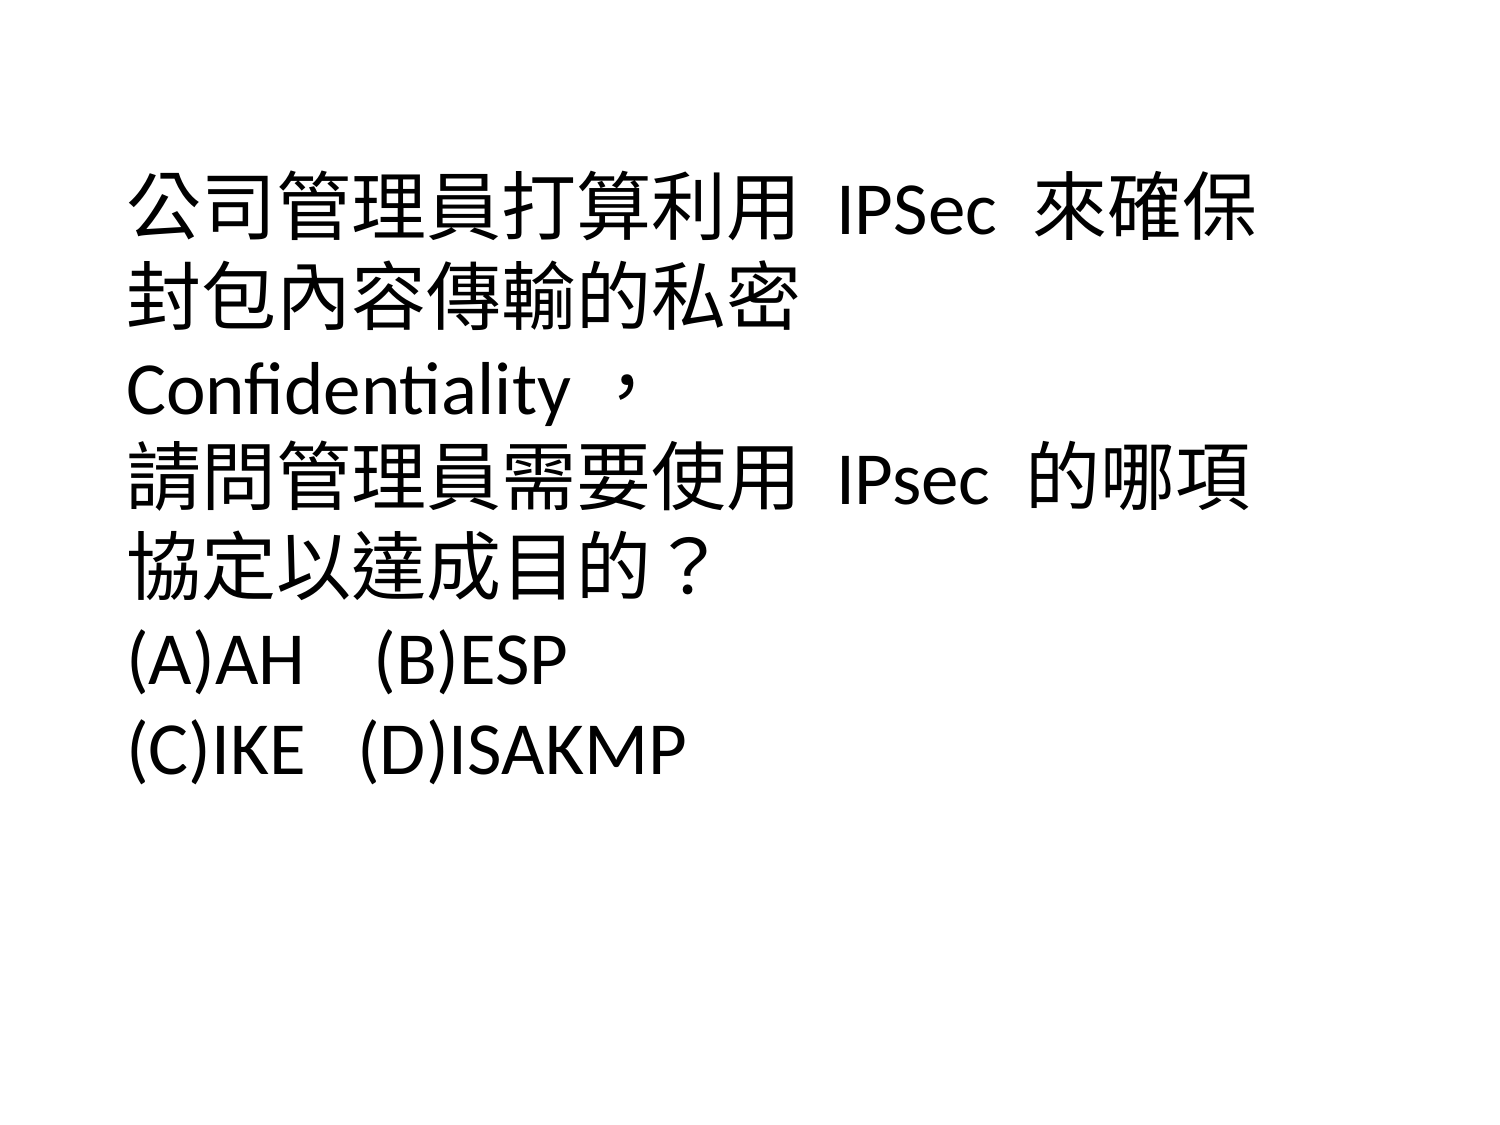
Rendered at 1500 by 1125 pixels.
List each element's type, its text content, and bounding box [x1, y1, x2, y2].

text_box 公司管理員打算利用 IPSec 來確保封包內容傳輸的私密Confidentiality， 請問管理員需要使用 IPsec 的哪項協定以達成目的？ (A)AH (B)ESP (C)IKE (D)ISAKMP [111, 152, 1318, 798]
